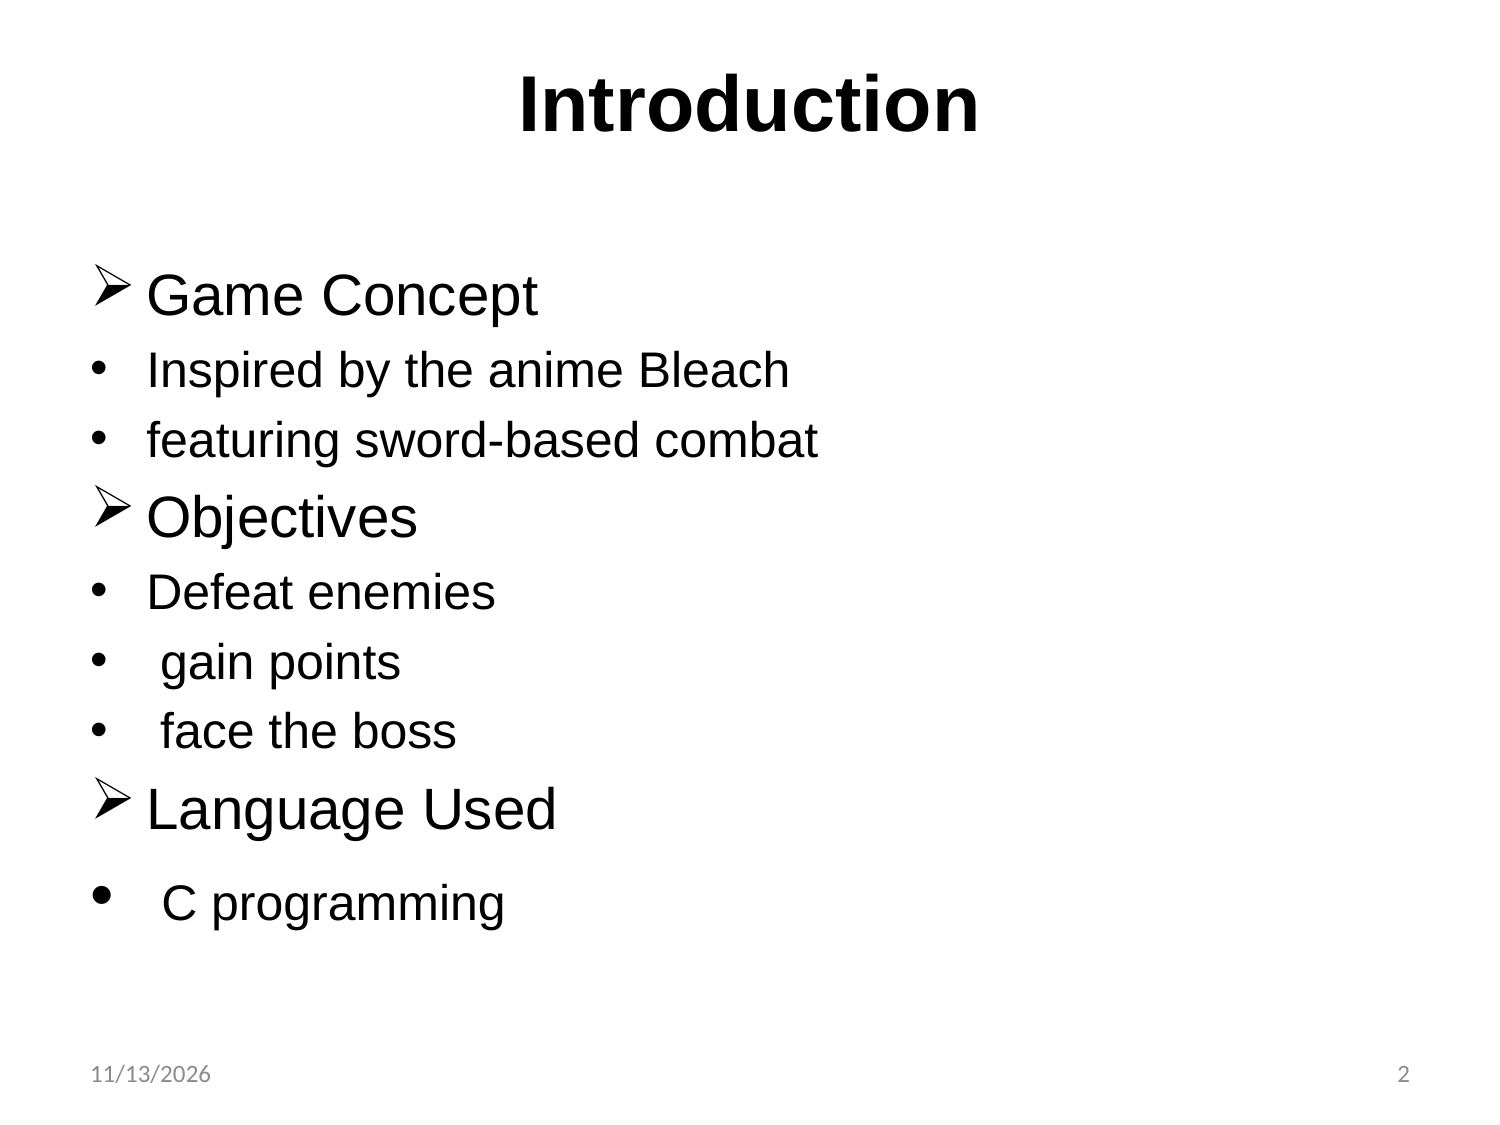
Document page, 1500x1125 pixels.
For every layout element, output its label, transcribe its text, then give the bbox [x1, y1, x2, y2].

title Introduction [75, 24, 1425, 175]
list Game Concept Inspired by the anime Bleach featuring sword-based combat Objectives Defeat enemies gain points face the boss Language Used C programming [75, 249, 1425, 1050]
slide_number 1 [1074, 1042, 1425, 1103]
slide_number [75, 1042, 425, 1103]
